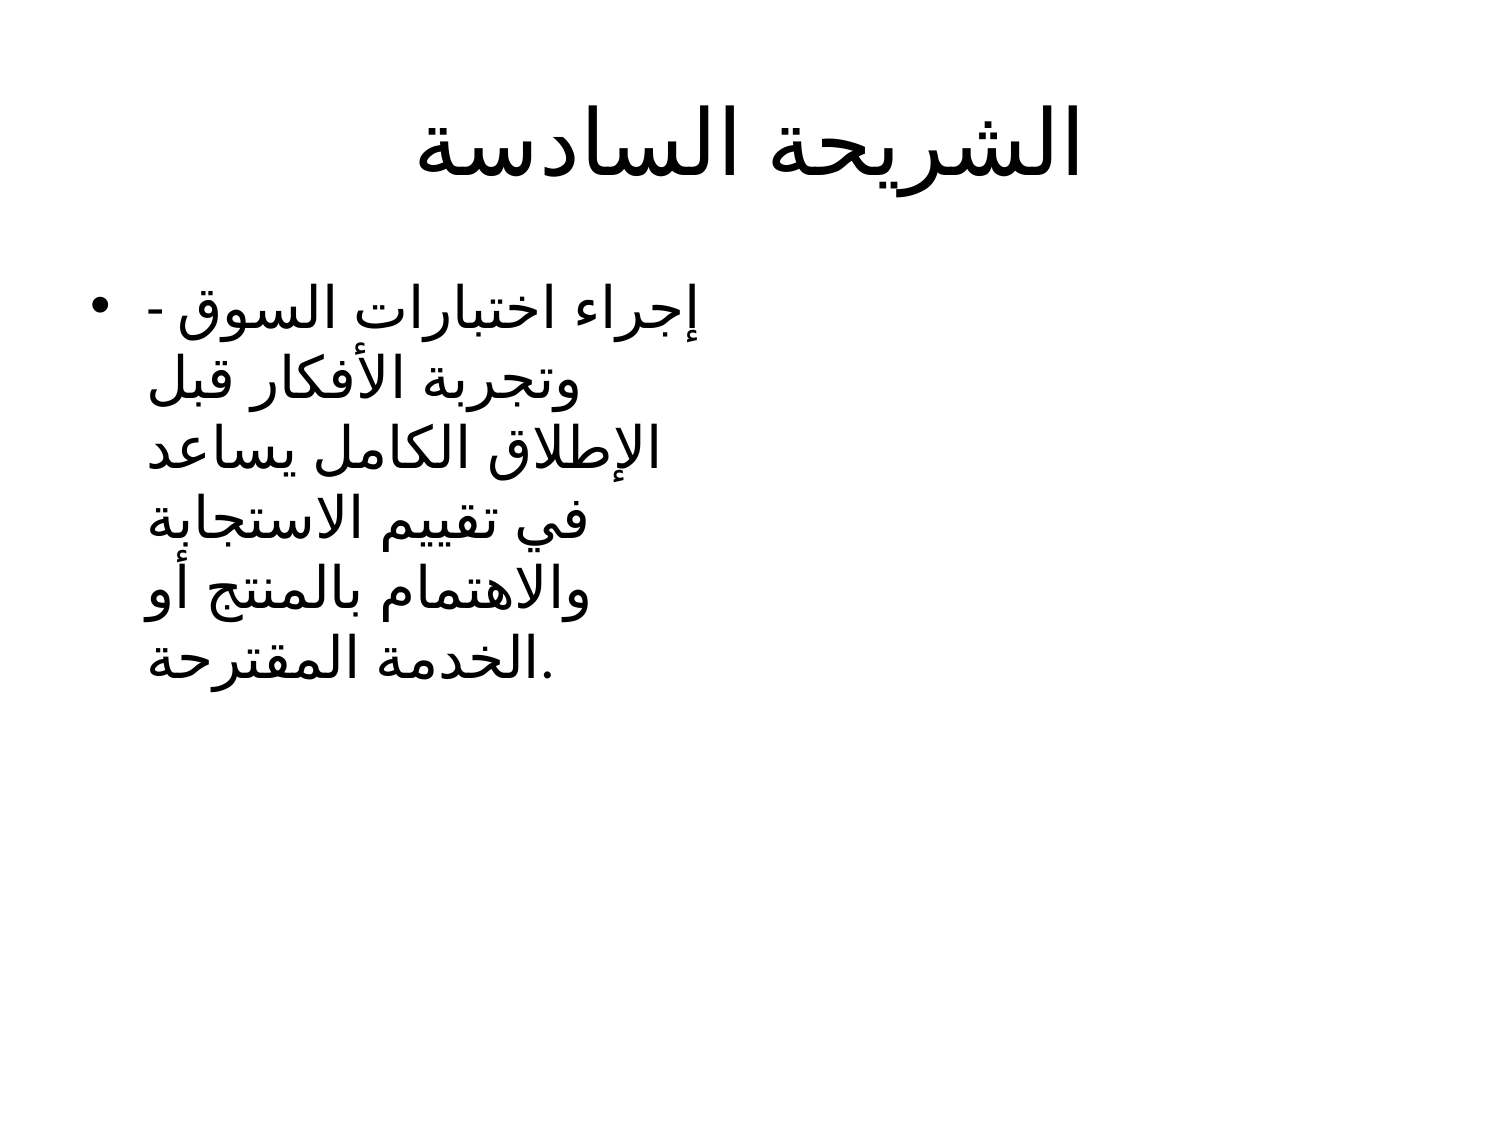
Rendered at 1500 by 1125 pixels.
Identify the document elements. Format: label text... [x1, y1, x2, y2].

list - إجراء اختبارات السوق وتجربة الأفكار قبل الإطلاق الكامل يساعد في تقييم الاستجابة والاهتمام بالمنتج أو الخدمة المقترحة. [75, 262, 738, 1005]
title الشريحة السادسة [75, 45, 1425, 233]
